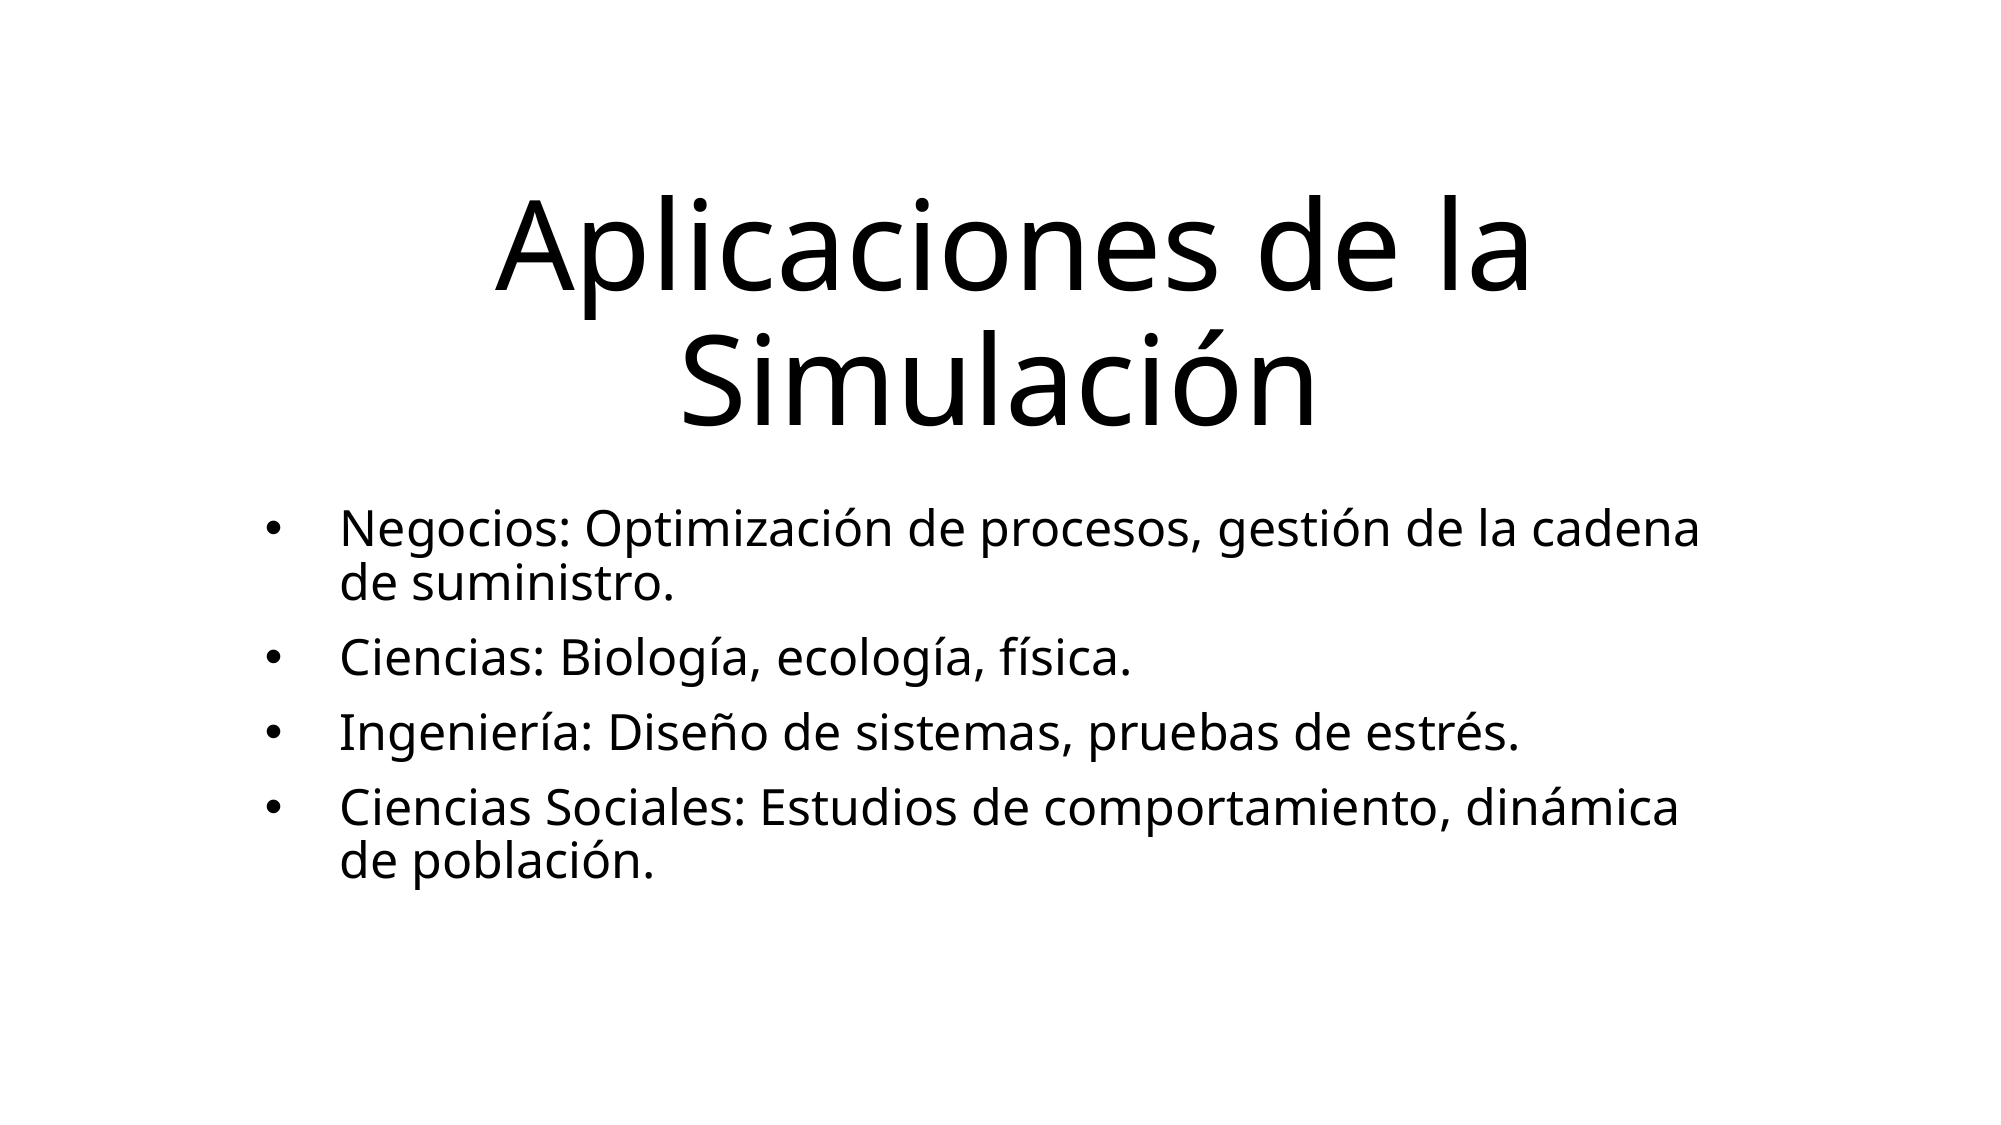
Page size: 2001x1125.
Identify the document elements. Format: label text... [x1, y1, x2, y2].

subtitle Negocios: Optimización de procesos, gestión de la cadena de suministro. Ciencias: Biología, ecología, física. Ingeniería: Diseño de sistemas, pruebas de estrés. Ciencias Sociales: Estudios de comportamiento, dinámica de población. [249, 495, 1750, 1004]
title Aplicaciones de la Simulación [249, 79, 1750, 460]
